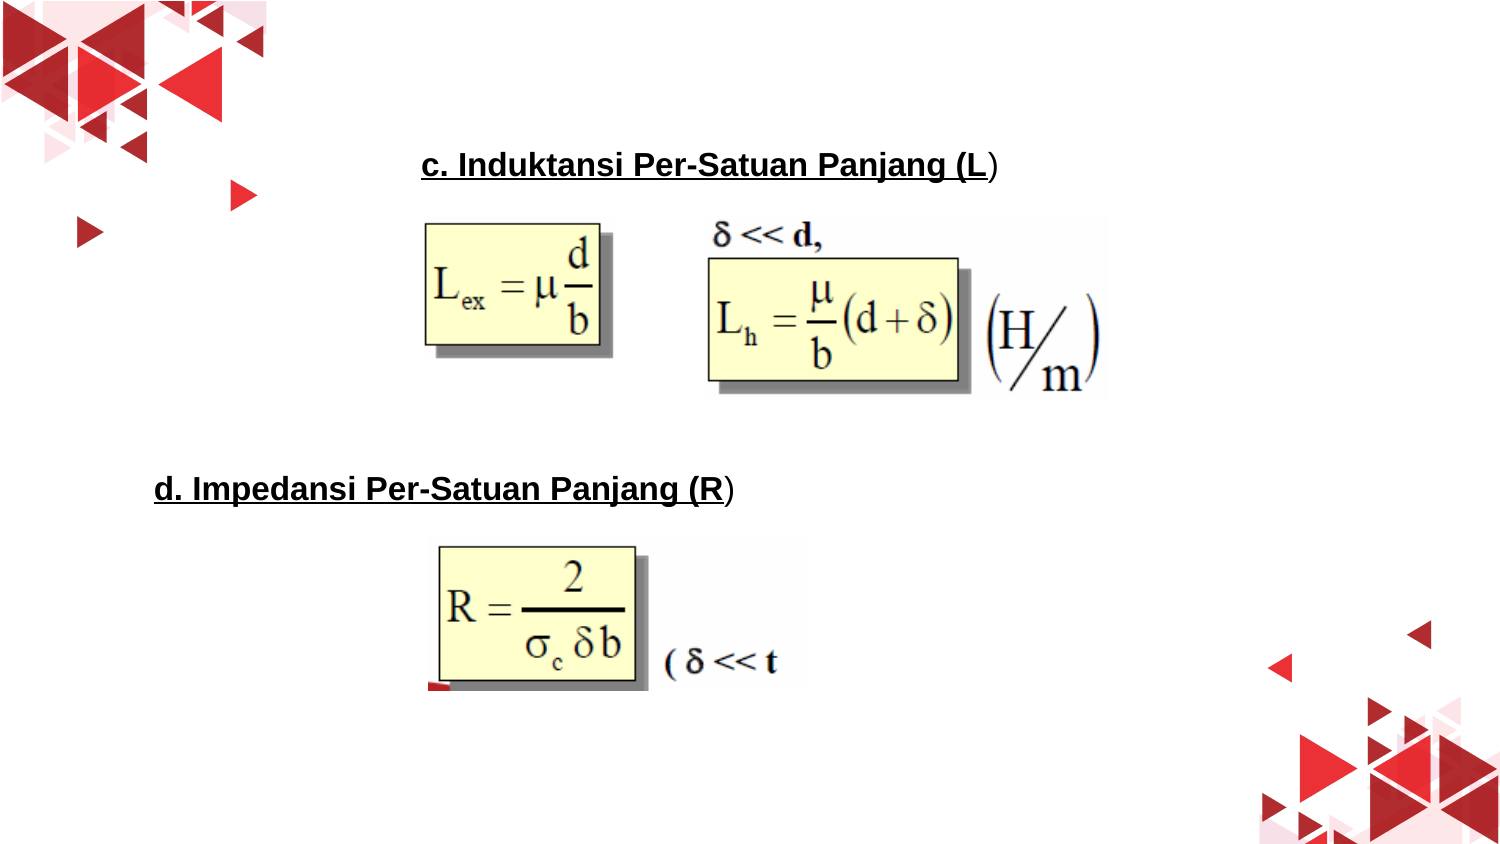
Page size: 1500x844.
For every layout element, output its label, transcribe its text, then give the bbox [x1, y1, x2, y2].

picture [1, 1, 291, 278]
picture [422, 214, 618, 360]
text_box c. Induktansi Per-Satuan Panjang (L) [406, 135, 1045, 191]
picture [428, 537, 807, 692]
text_box d. Impedansi Per-Satuan Panjang (R) [139, 459, 778, 514]
picture [702, 214, 1108, 399]
picture [1237, 593, 1500, 844]
